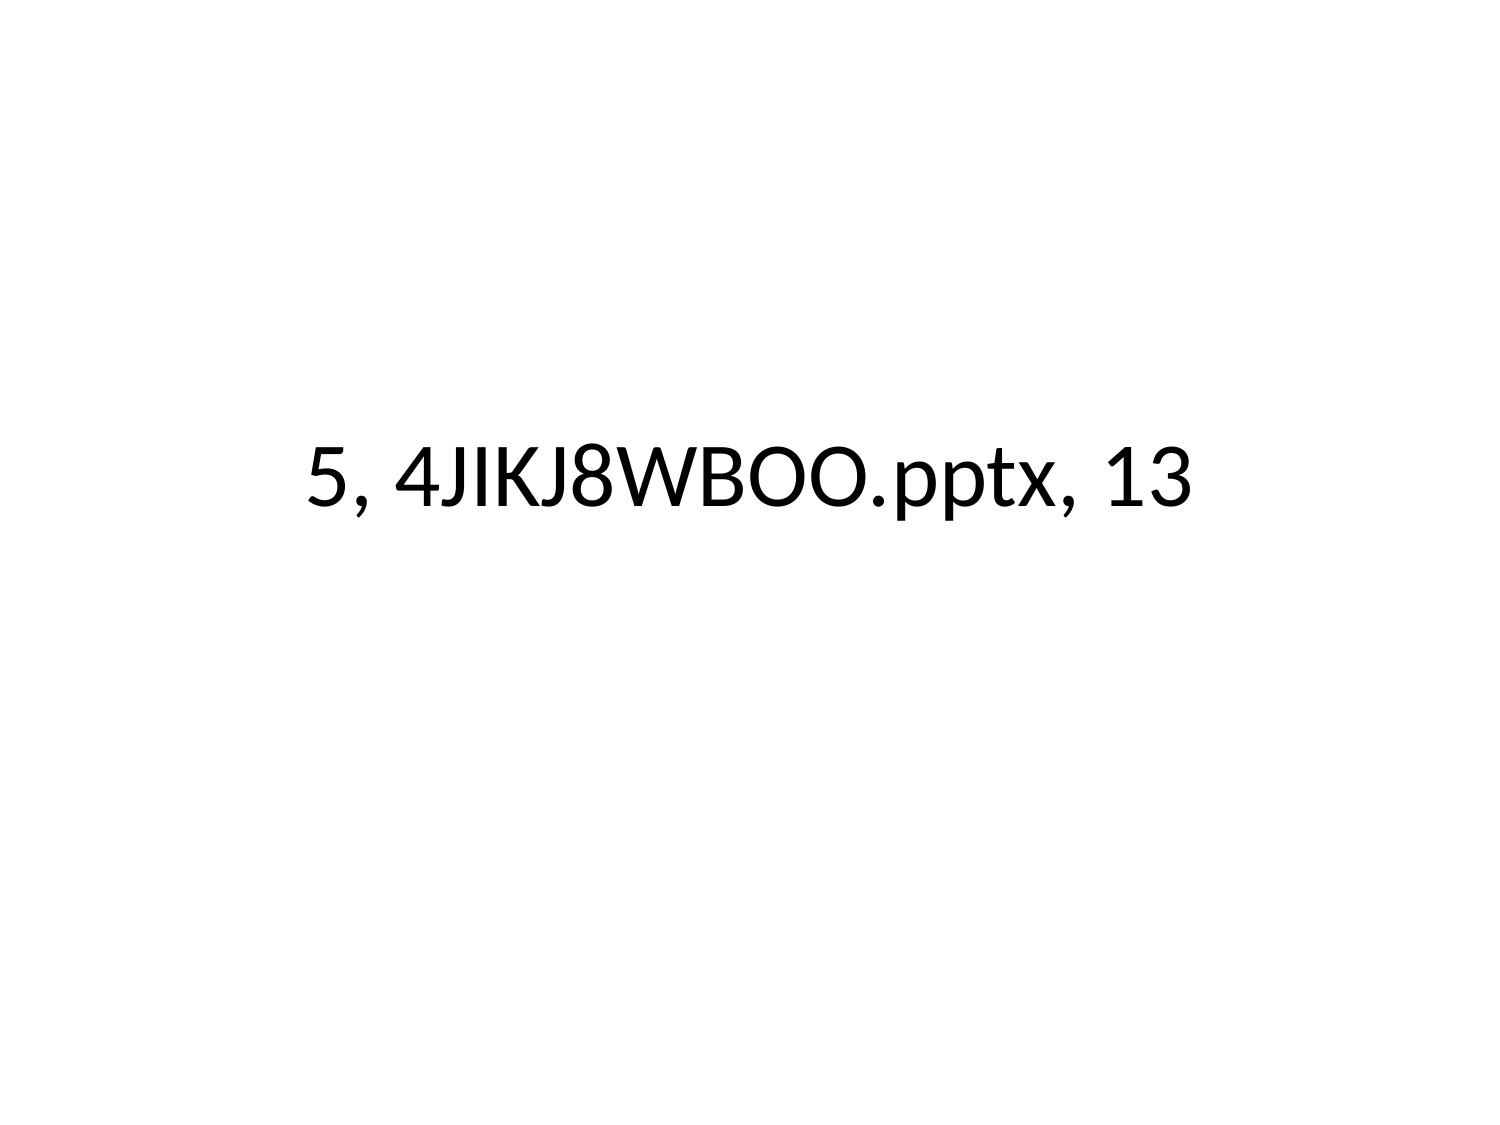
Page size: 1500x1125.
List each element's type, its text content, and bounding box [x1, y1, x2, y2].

title 5, 4JIKJ8WBOO.pptx, 13 [112, 349, 1388, 591]
